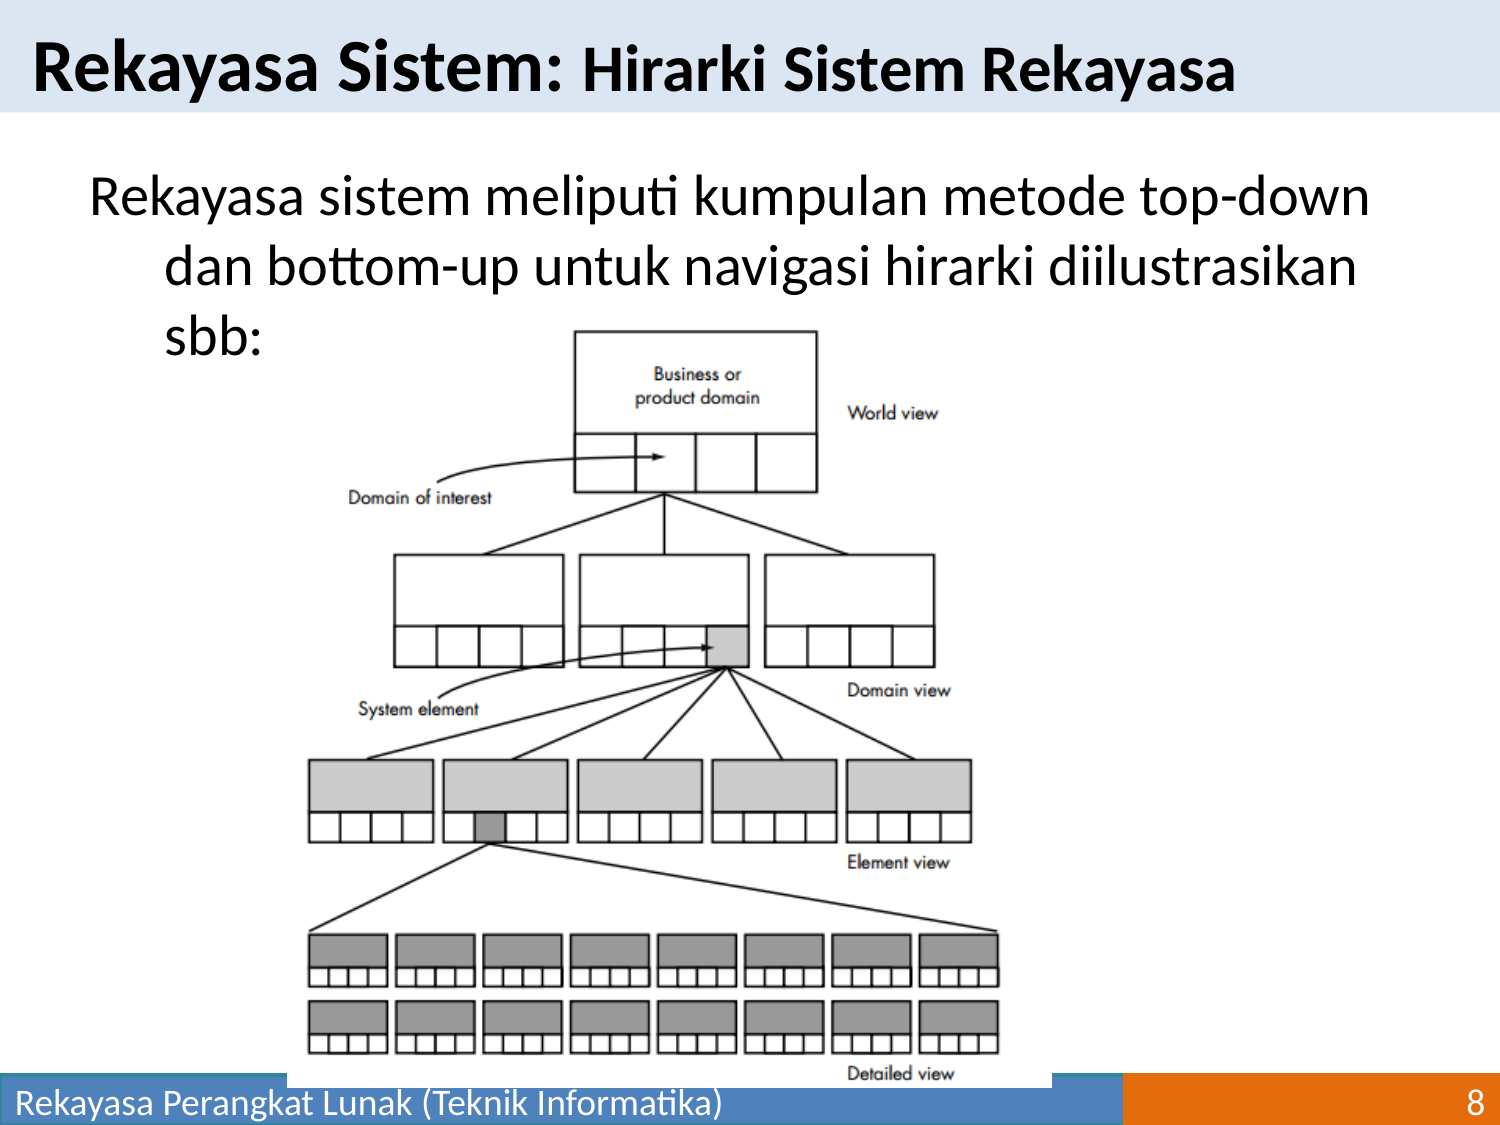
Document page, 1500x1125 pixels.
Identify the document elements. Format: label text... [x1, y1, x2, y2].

text_box [0, 0, 1500, 115]
text_box Rekayasa Sistem: Hirarki Sistem Rekayasa [17, 9, 1254, 114]
picture [287, 307, 1052, 1088]
text_box Rekayasa sistem meliputi kumpulan metode top-down dan bottom-up untuk navigasi hirarki diilustrasikan sbb: [74, 149, 1425, 375]
text_box Rekayasa Perangkat Lunak (Teknik Informatika) [0, 1073, 1123, 1125]
text_box 8 [1123, 1073, 1500, 1125]
